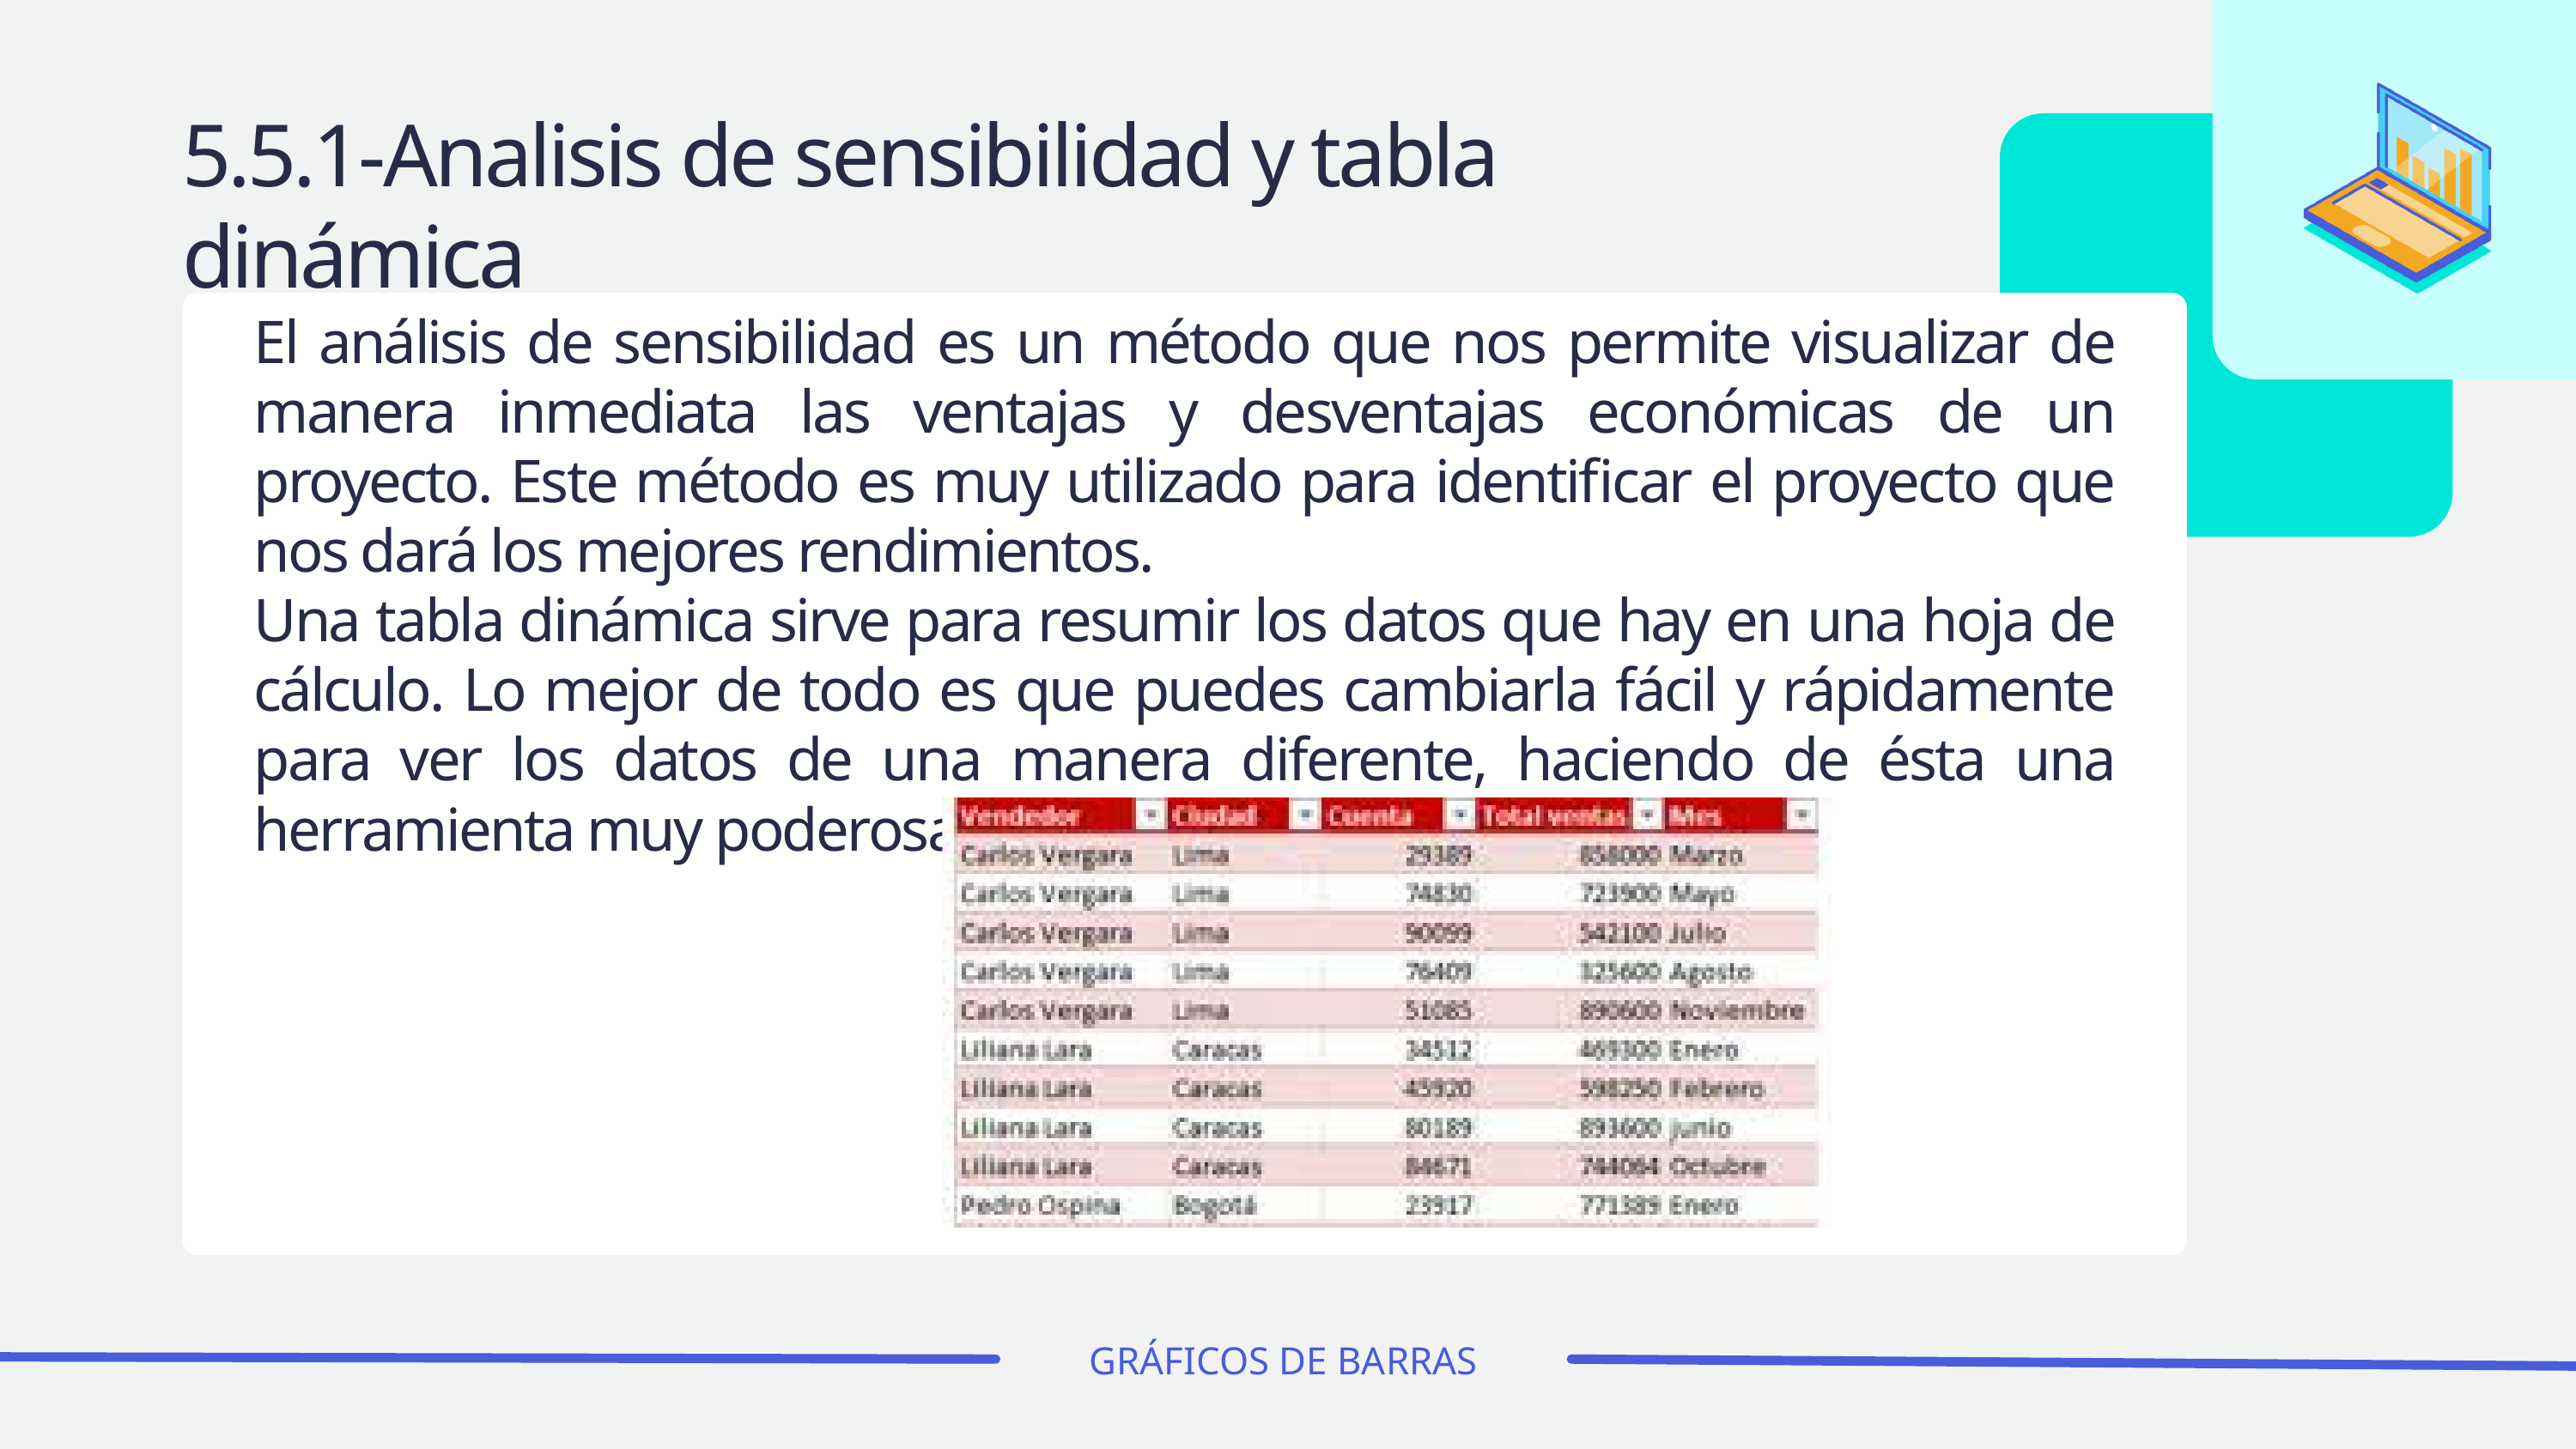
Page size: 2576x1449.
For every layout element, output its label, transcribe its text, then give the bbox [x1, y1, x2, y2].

text_box GRÁFICOS DE BARRAS [995, 1330, 1572, 1383]
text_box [2212, 0, 2576, 380]
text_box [1999, 112, 2453, 537]
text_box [182, 292, 2187, 1256]
text_box 5.5.1-Analisis de sensibilidad y tabla dinámica [182, 102, 1832, 290]
